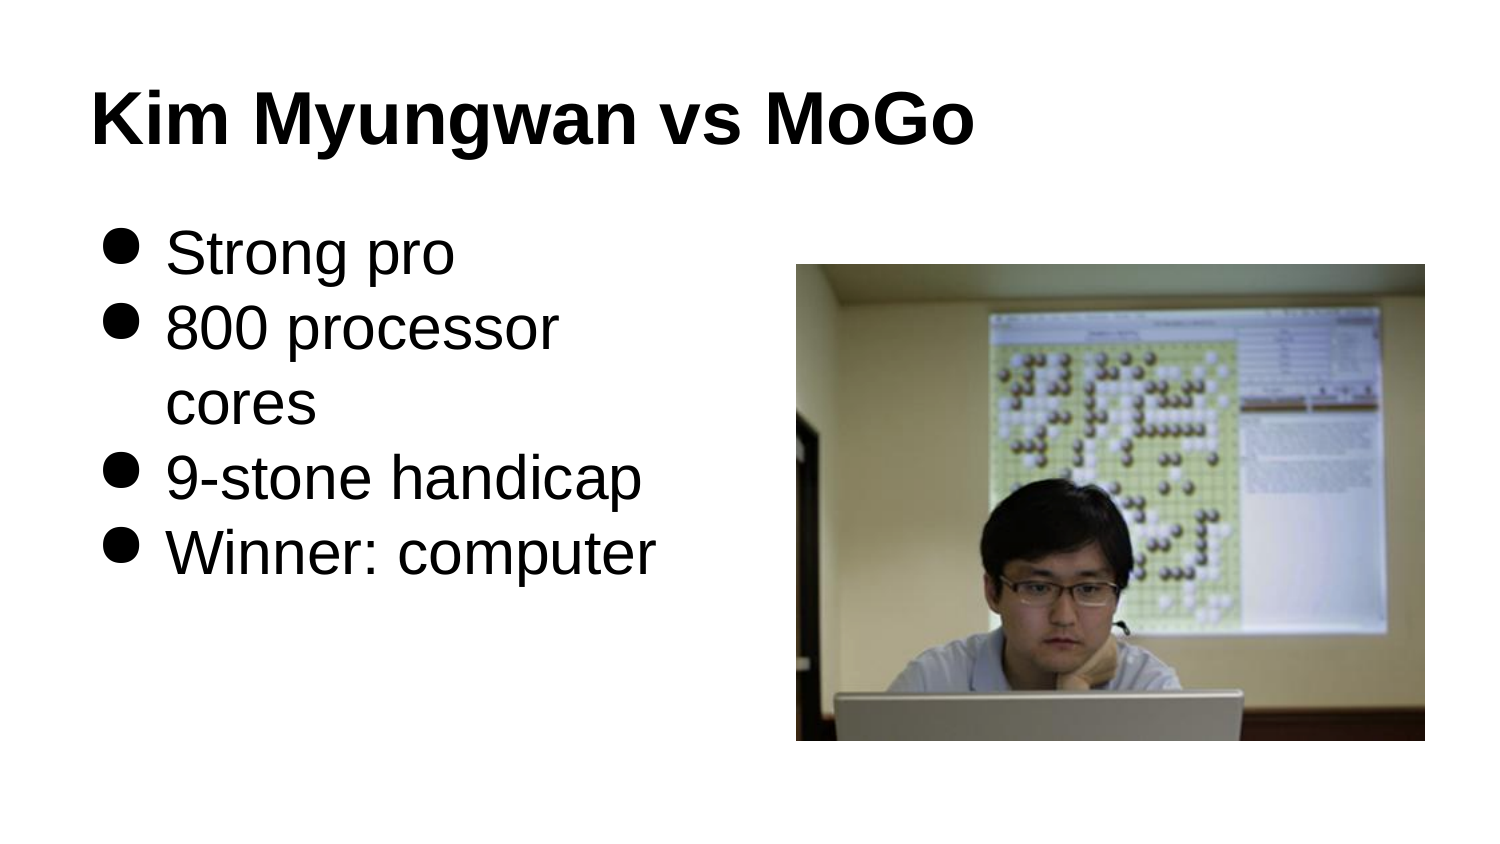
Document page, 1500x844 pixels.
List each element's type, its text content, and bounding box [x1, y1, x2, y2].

title Kim Myungwan vs MoGo [75, 33, 1425, 175]
picture [795, 264, 1426, 741]
list Strong pro 800 processor cores 9-stone handicap Winner: computer [75, 196, 731, 808]
